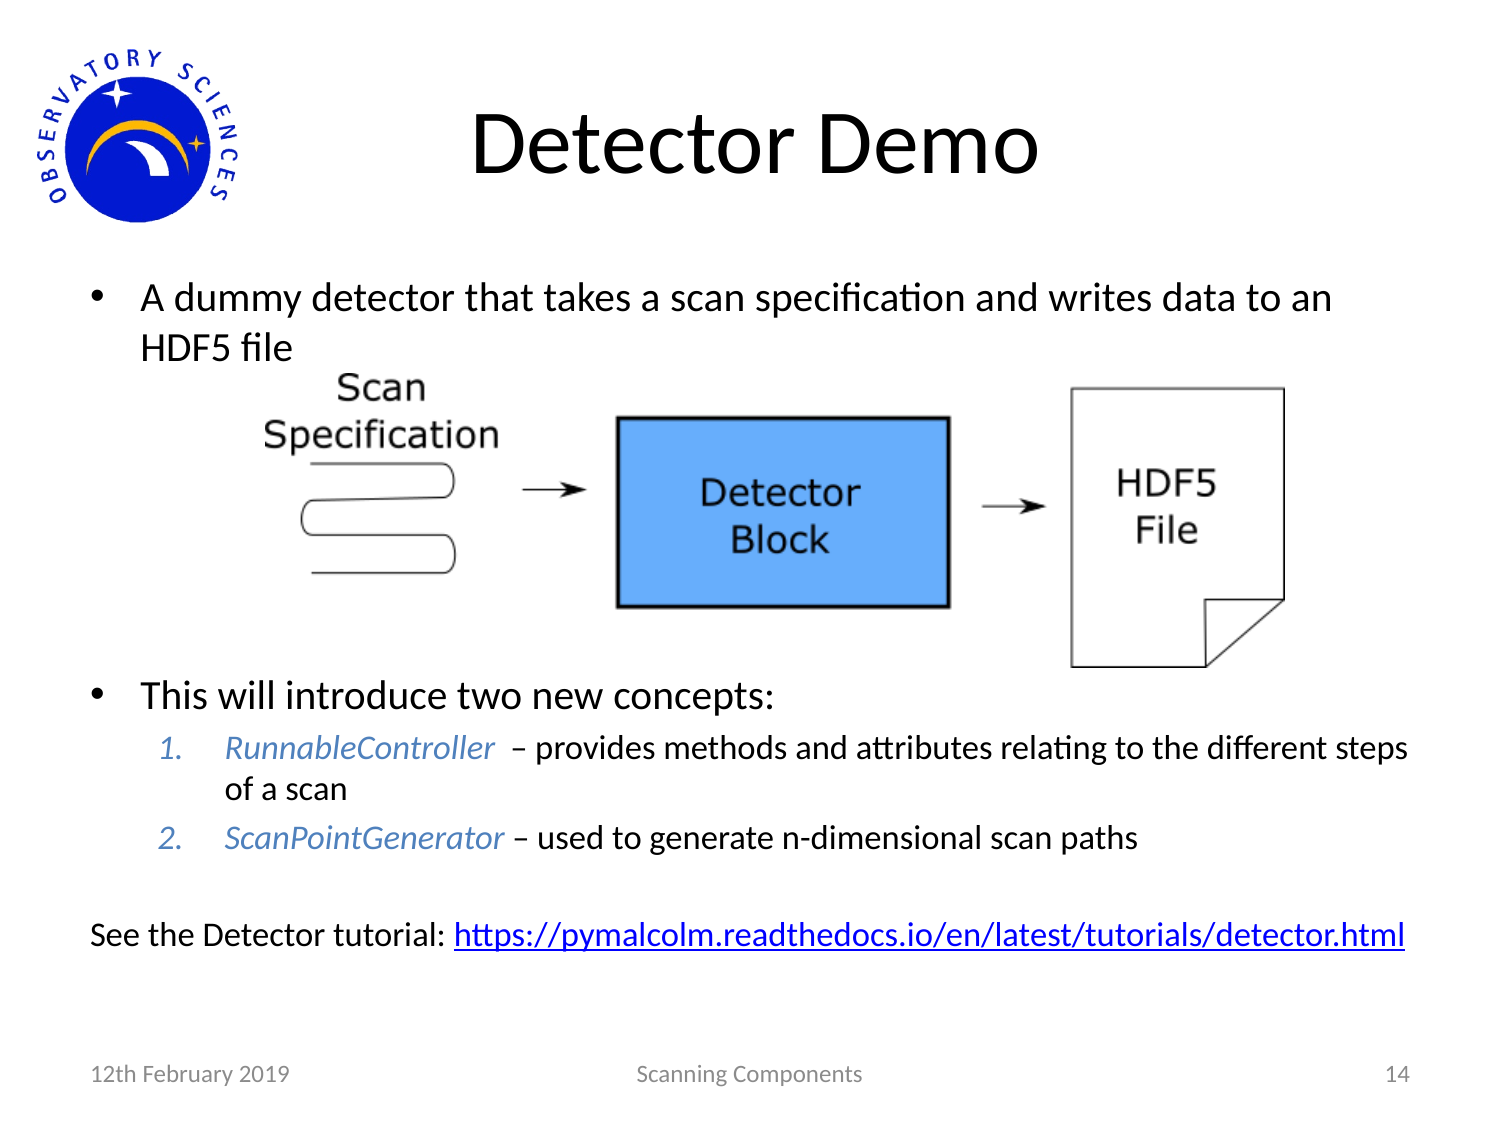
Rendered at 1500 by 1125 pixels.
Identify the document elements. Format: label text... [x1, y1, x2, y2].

list A dummy detector that takes a scan specification and writes data to an HDF5 file This will introduce two new concepts: RunnableController – provides methods and attributes relating to the different steps of a scan ScanPointGenerator – used to generate n-dimensional scan paths See the Detector tutorial: https://pymalcolm.readthedocs.io/en/latest/tutorials/detector.html [75, 262, 1425, 1005]
picture [37, 49, 238, 223]
title Detector Demo [253, 42, 1258, 231]
footer Scanning Components [512, 1042, 988, 1103]
picture [265, 373, 1285, 668]
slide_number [75, 1042, 425, 1103]
slide_number 14 [1074, 1042, 1425, 1103]
